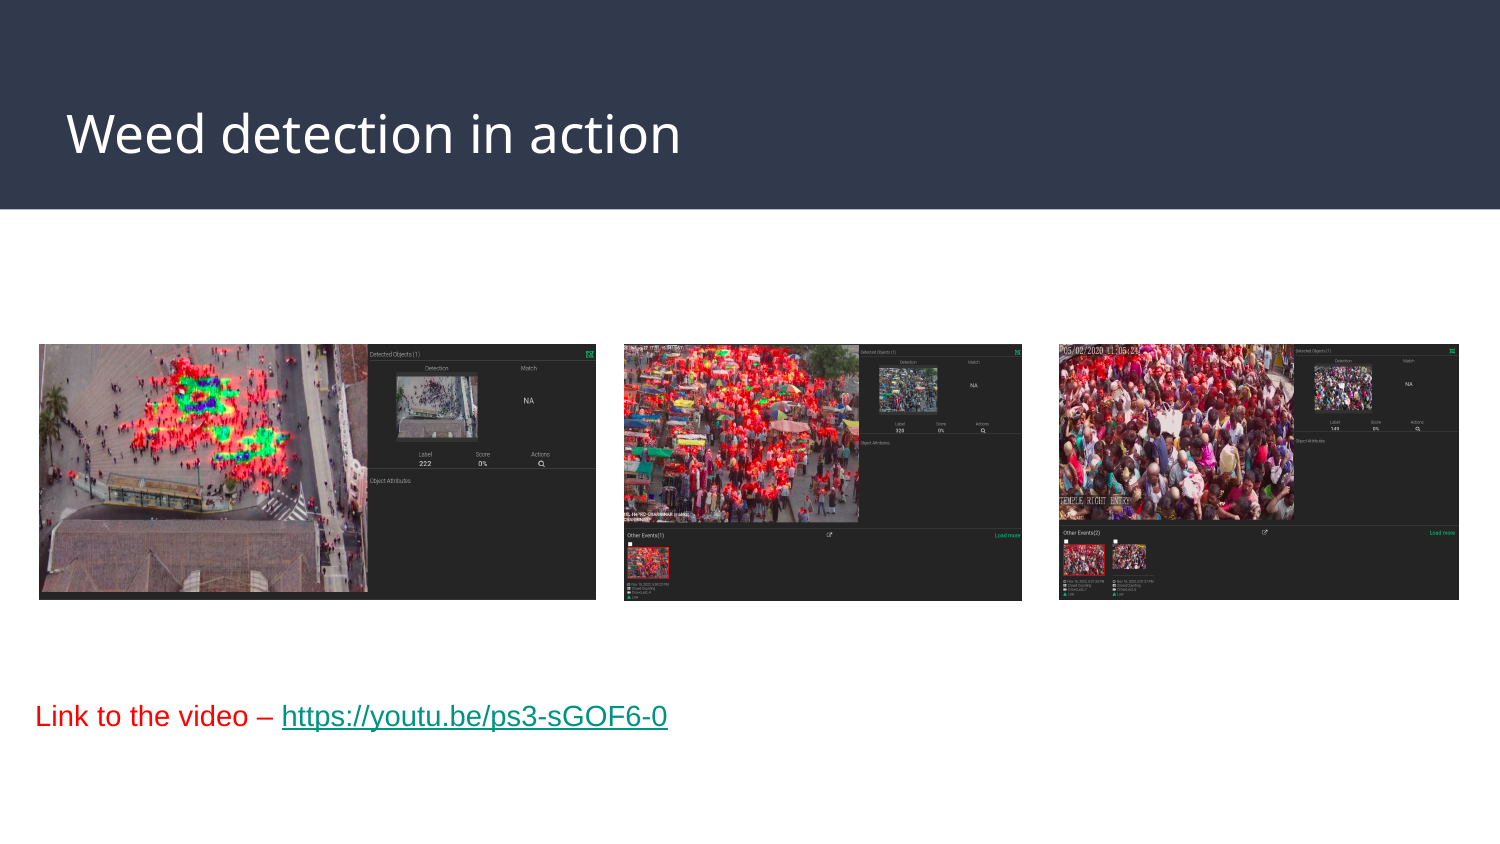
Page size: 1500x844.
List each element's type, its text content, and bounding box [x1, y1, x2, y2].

picture [1059, 344, 1459, 600]
title Weed detection in action [51, 82, 1449, 185]
text_box Link to the video – https://youtu.be/ps3-sGOF6-0 [20, 682, 1500, 782]
picture [624, 344, 1022, 601]
picture [39, 344, 596, 601]
